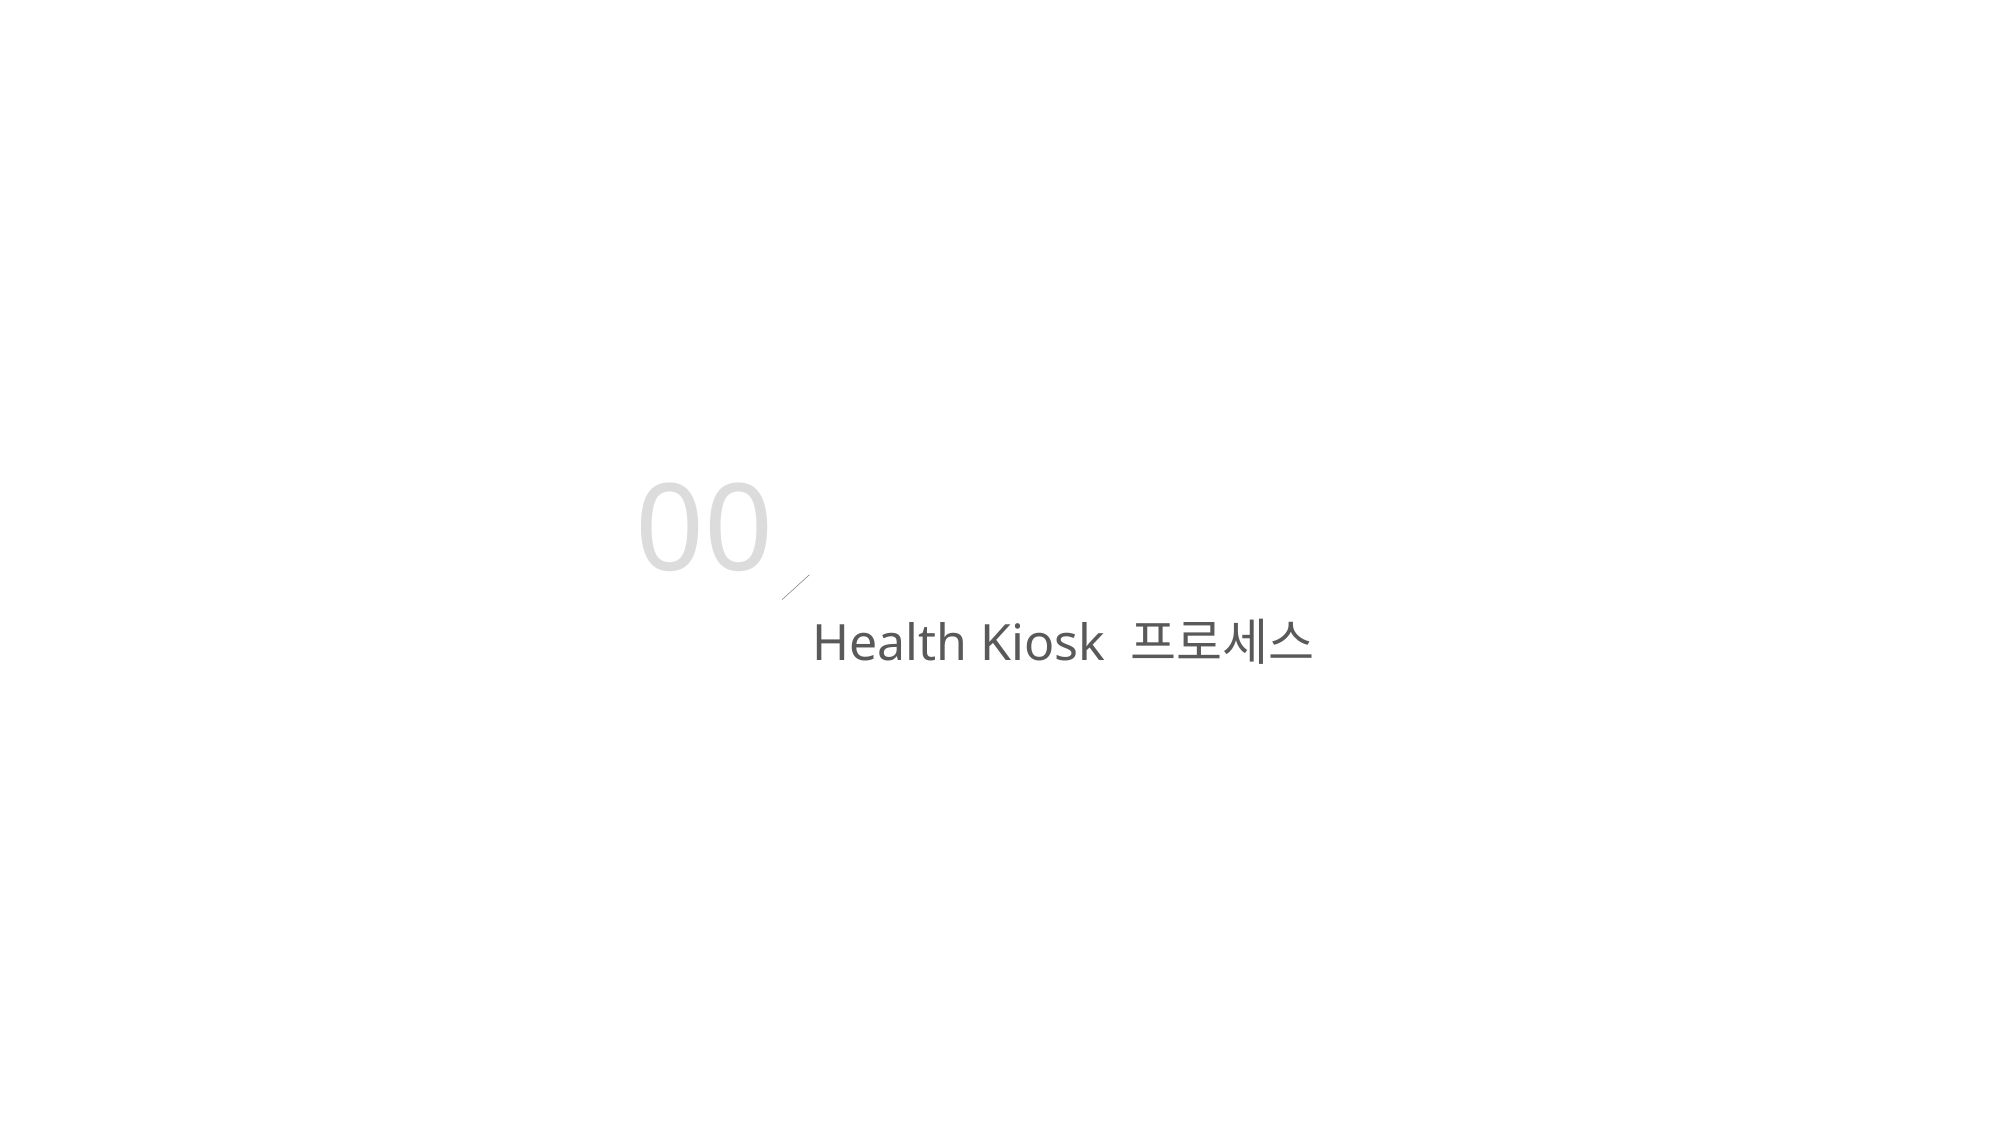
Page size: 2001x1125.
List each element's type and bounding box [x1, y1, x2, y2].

text_box [620, 442, 1380, 683]
